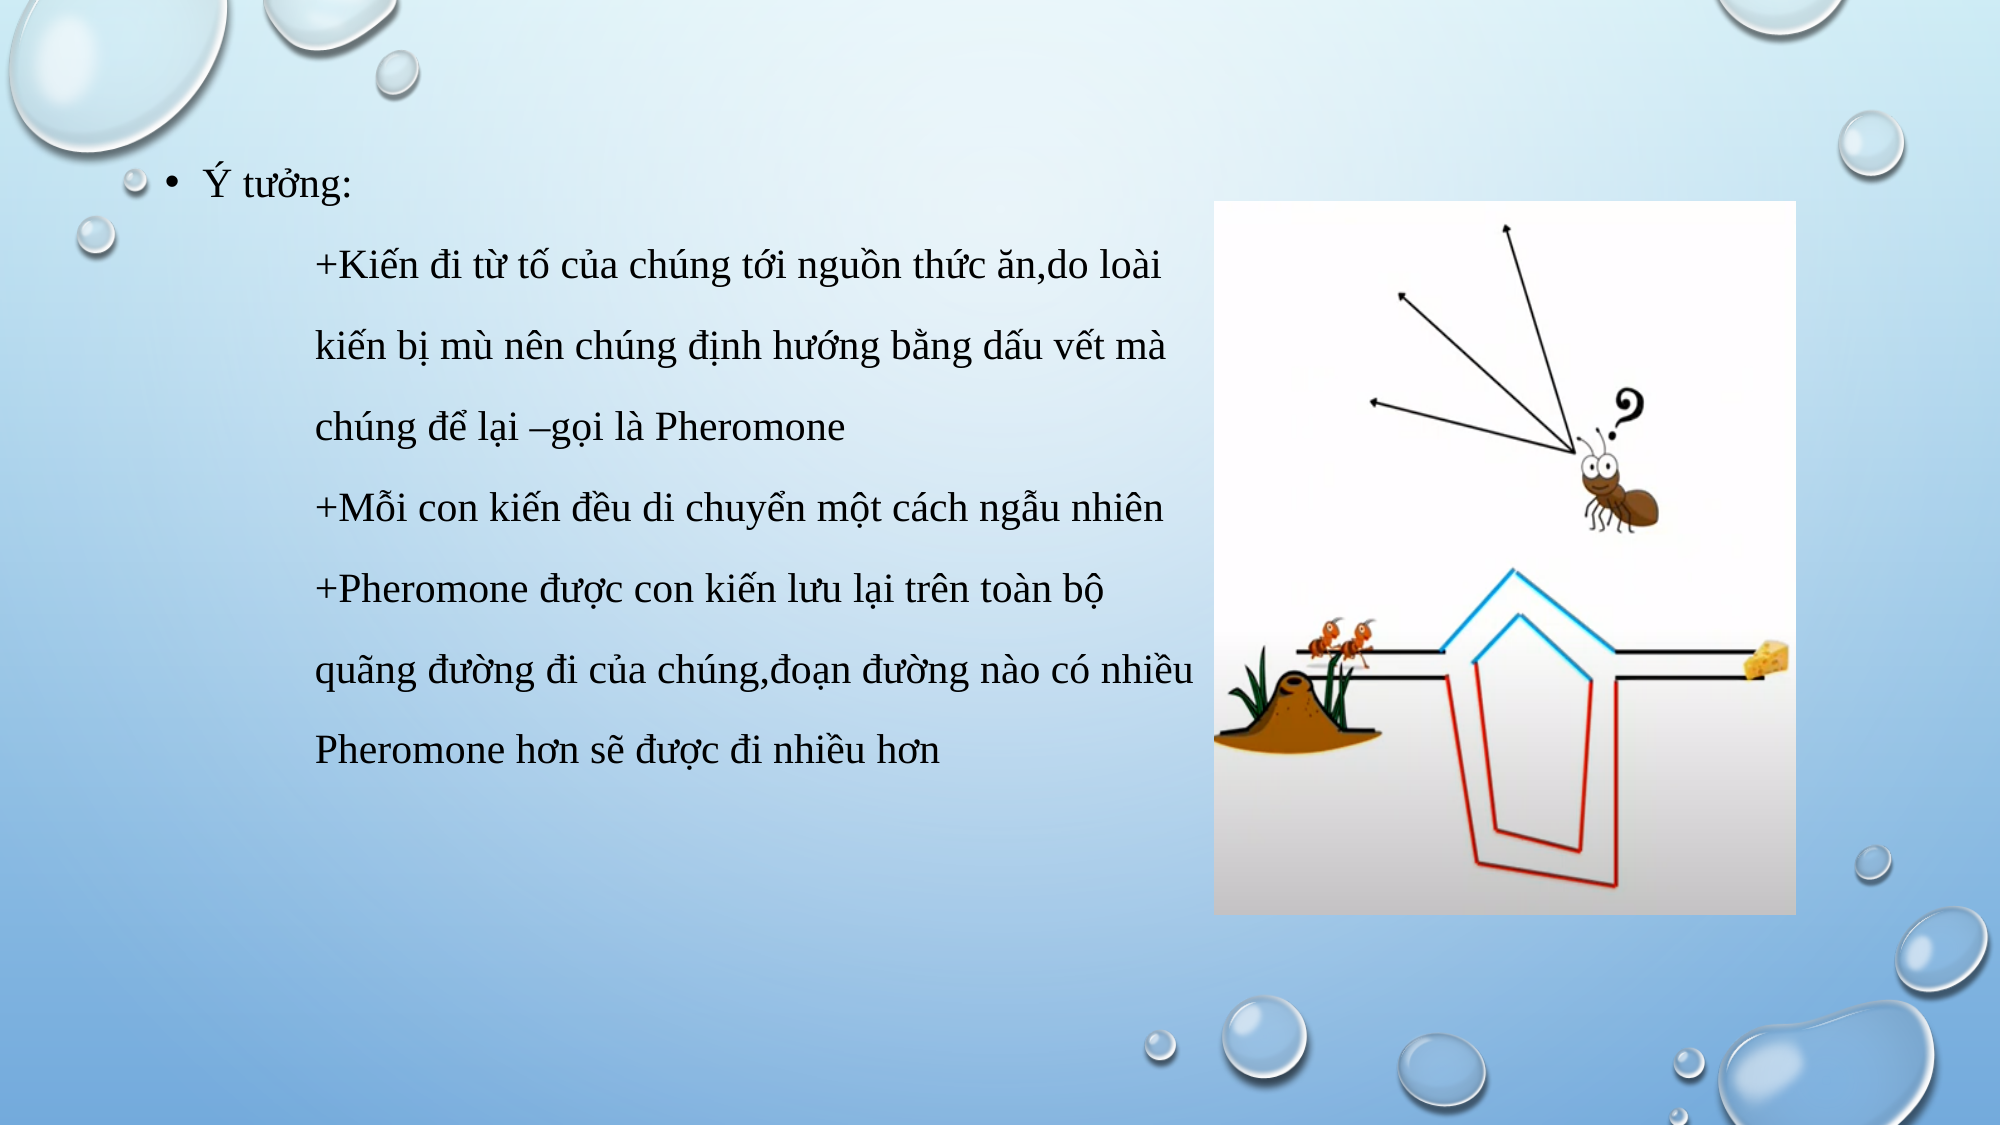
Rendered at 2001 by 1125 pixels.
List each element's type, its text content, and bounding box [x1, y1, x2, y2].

list Ý tưởng: +Kiến đi từ tố của chúng tới nguồn thức ăn,do loài kiến bị mù nên chúng định hướng bằng dấu vết mà chúng để lại –gọi là Pheromone +Mỗi con kiến đều di chuyển một cách ngẫu nhiên +Pheromone được con kiến lưu lại trên toàn bộ quãng đường đi của chúng,đoạn đường nào có nhiều Pheromone hơn sẽ được đi nhiều hơn [149, 138, 1850, 950]
picture [0, 0, 2000, 1125]
